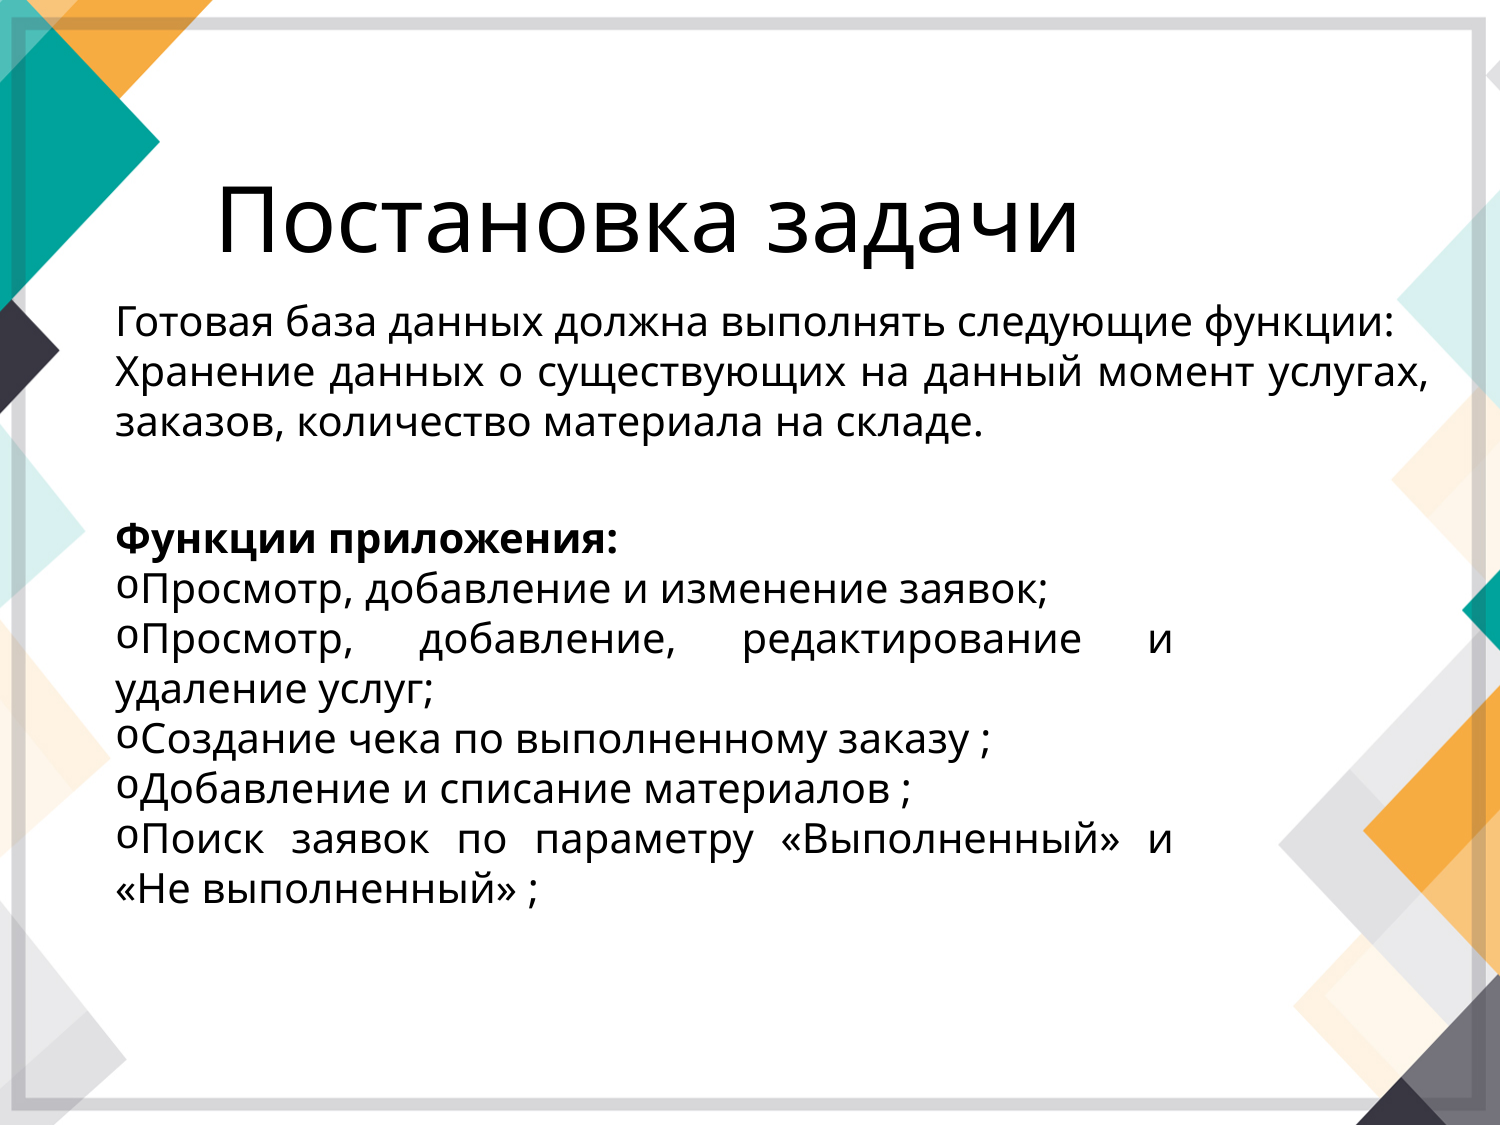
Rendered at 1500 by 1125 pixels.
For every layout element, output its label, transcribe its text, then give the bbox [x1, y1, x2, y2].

text_box Готовая база данных должна выполнять следующие функции: Хранение данных о существующих на данный момент услугах, заказов, количество материала на складе. [100, 287, 1445, 453]
picture [0, 0, 1500, 1125]
title Постановка задачи [199, 113, 1301, 287]
text_box Функции приложения: Просмотр, добавление и изменение заявок; Просмотр, добавление, редактирование и удаление услуг; Создание чека по выполненному заказу ; Добавление и списание материалов ; Поиск заявок по параметру «Выполненный» и «Не выполненный» ; [100, 504, 1189, 920]
